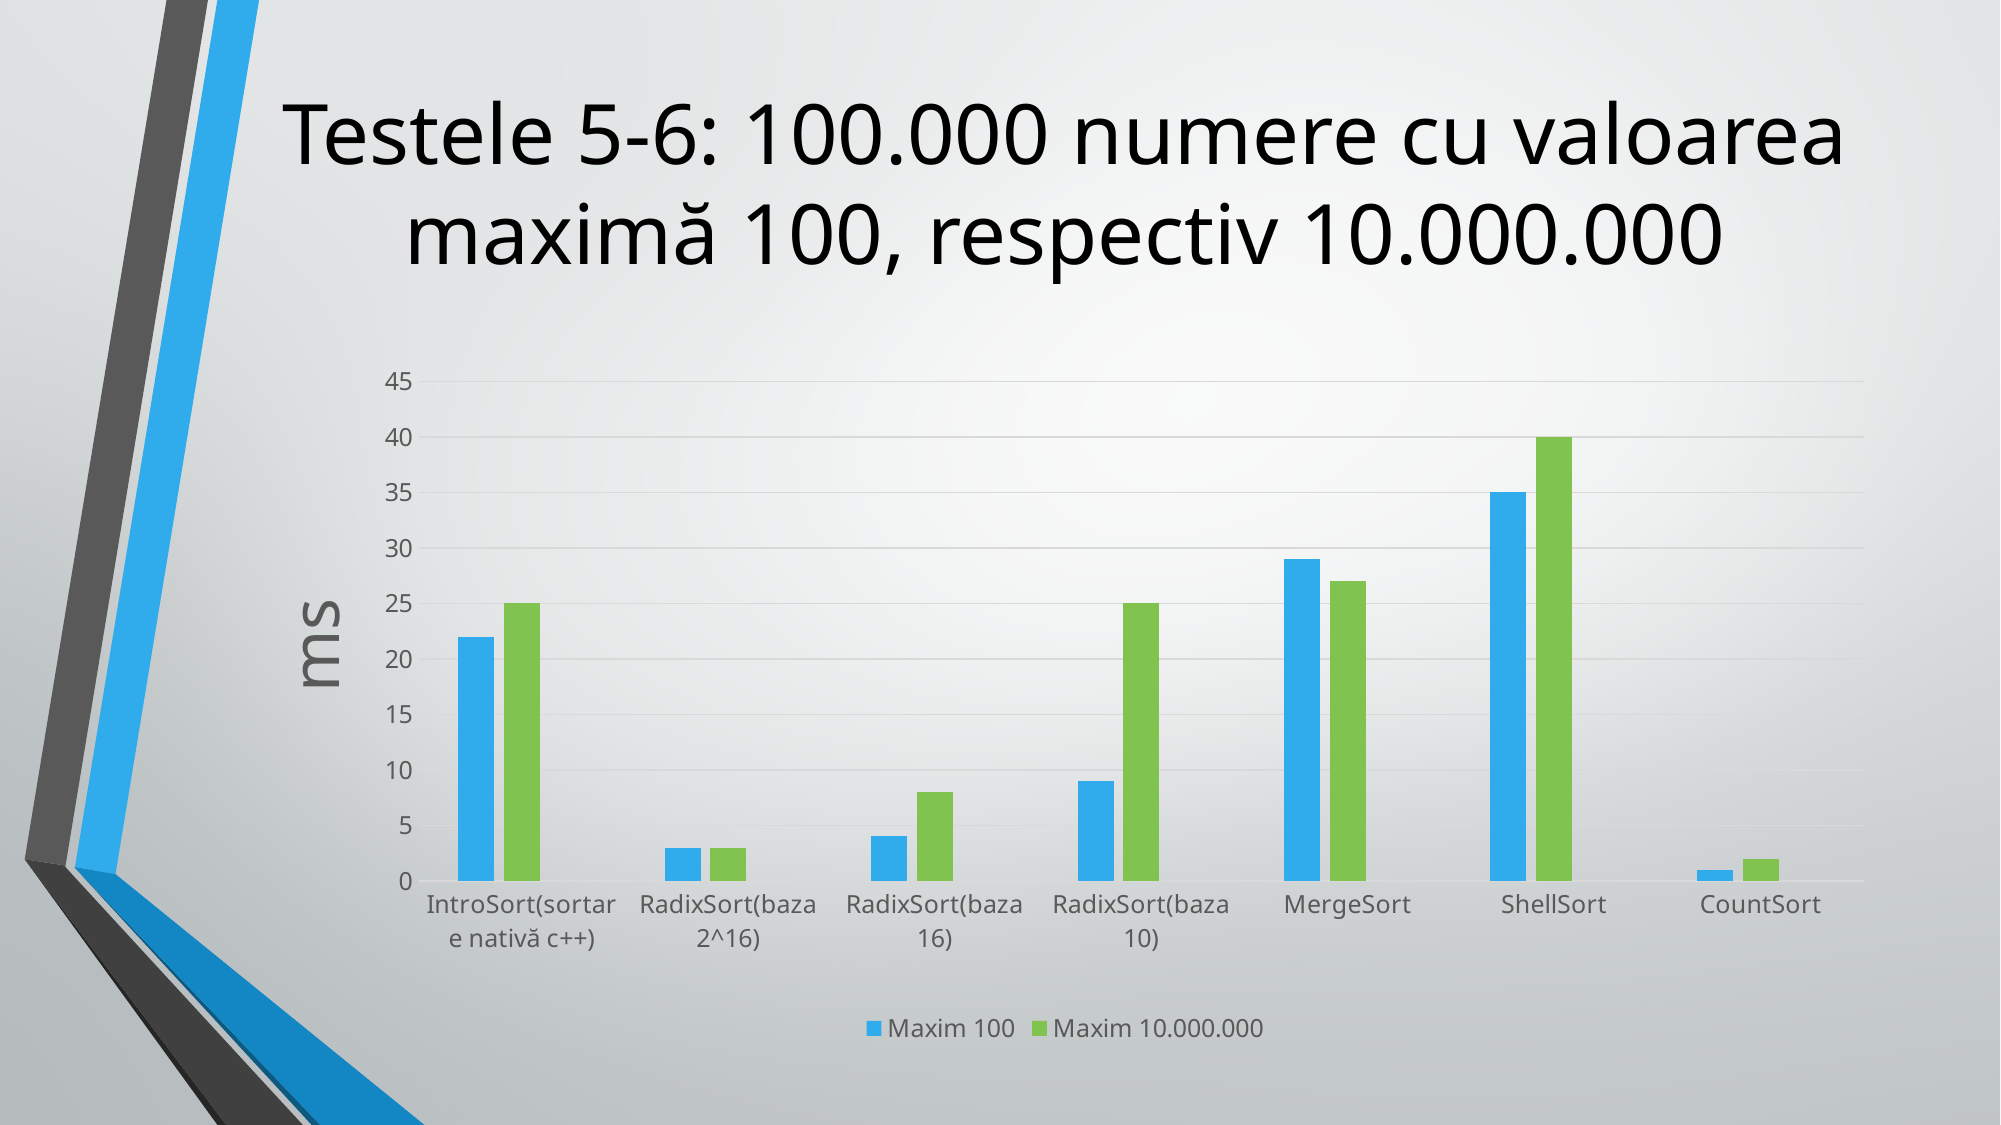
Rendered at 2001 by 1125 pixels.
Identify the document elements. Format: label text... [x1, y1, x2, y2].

chart [243, 289, 1888, 1052]
title Testele 5-6: 100.000 numere cu valoarea maximă 100, respectiv 10.000.000 [243, 73, 1887, 289]
